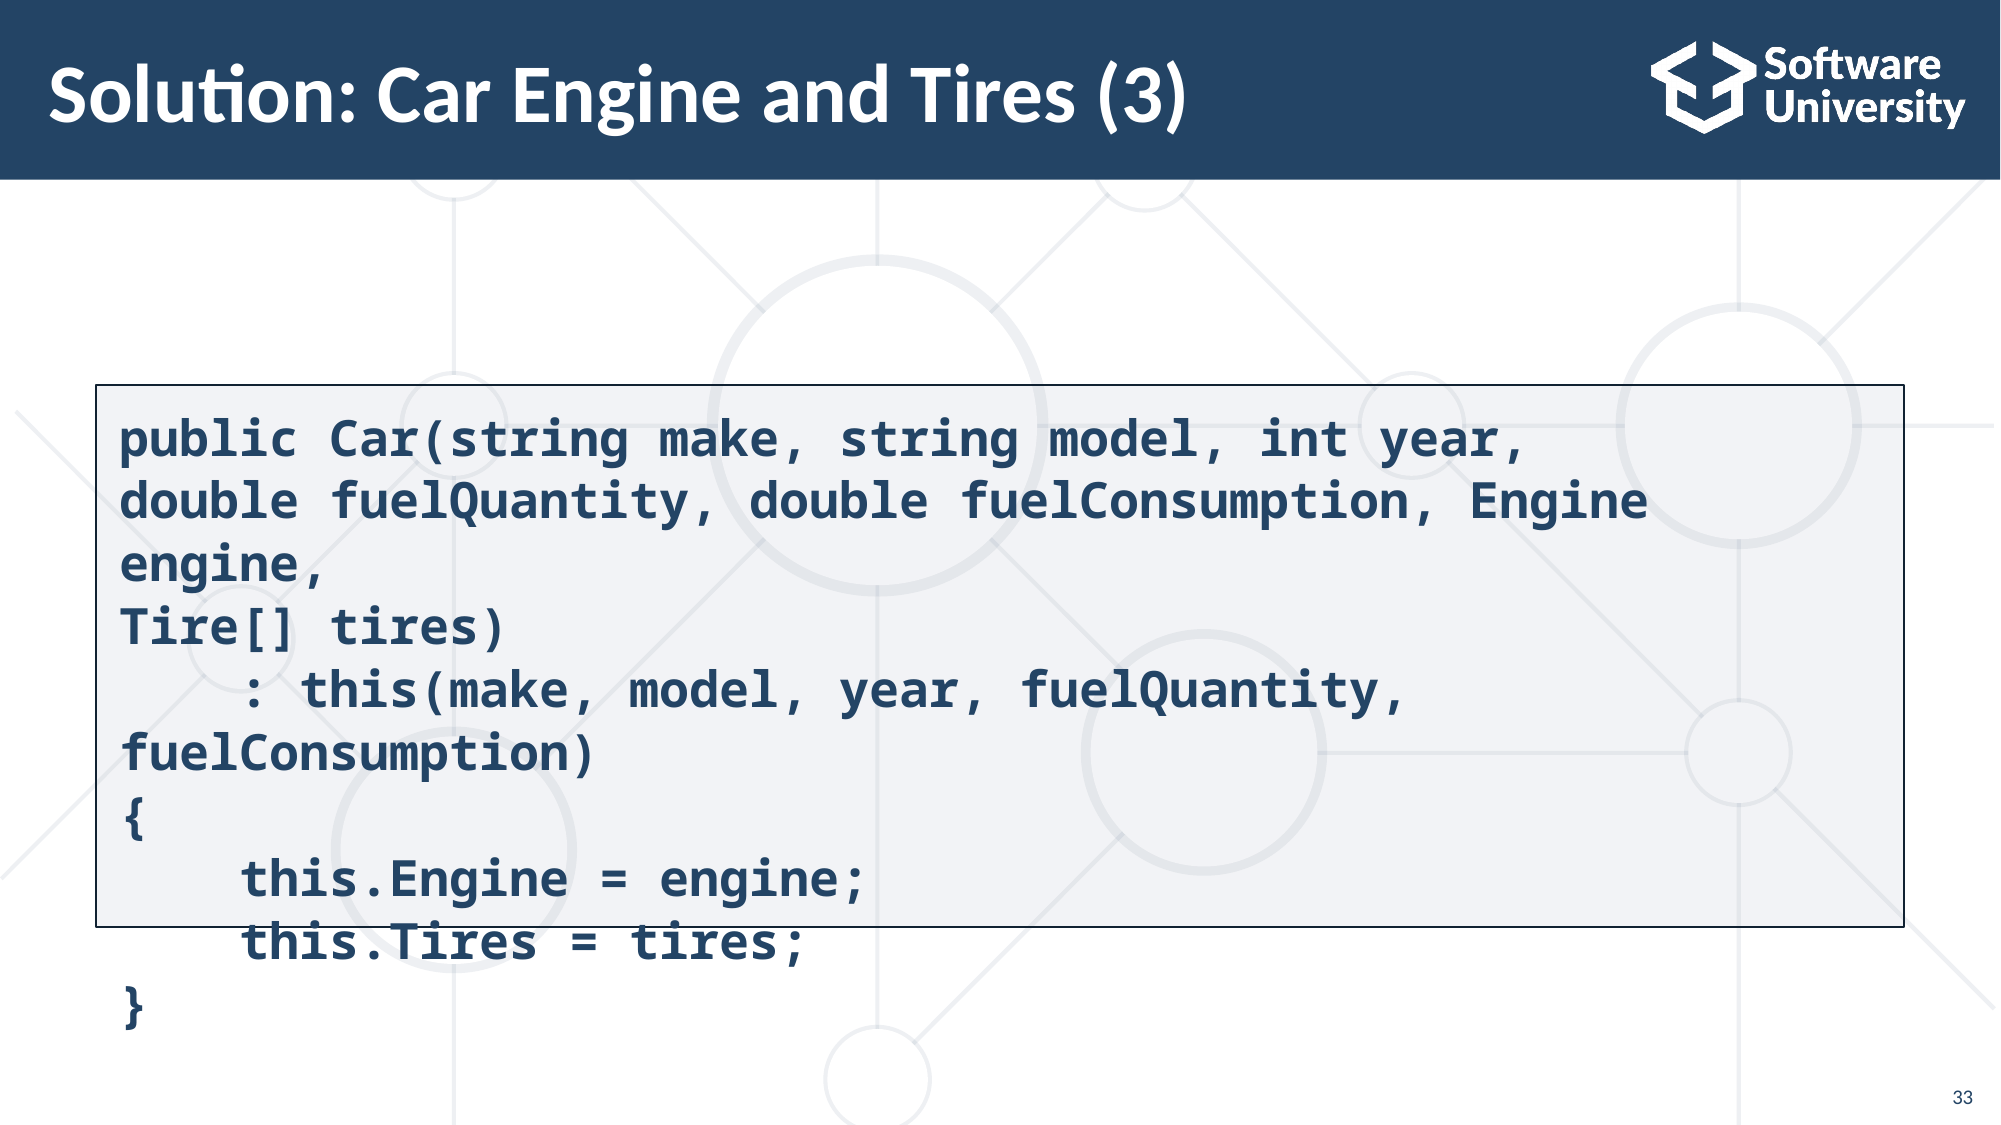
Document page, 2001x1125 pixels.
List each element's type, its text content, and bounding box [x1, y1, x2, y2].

list public Car(string make, string model, int year, double fuelQuantity, double fuelConsumption, Engine engine, Tire[] tires) : this(make, model, year, fuelQuantity, fuelConsumption) { this.Engine = engine; this.Tires = tires; } [95, 384, 1905, 928]
title Solution: Car Engine and Tires (3) [31, 16, 1625, 162]
picture [1651, 41, 1966, 134]
text_box 33 [1927, 1067, 1989, 1117]
